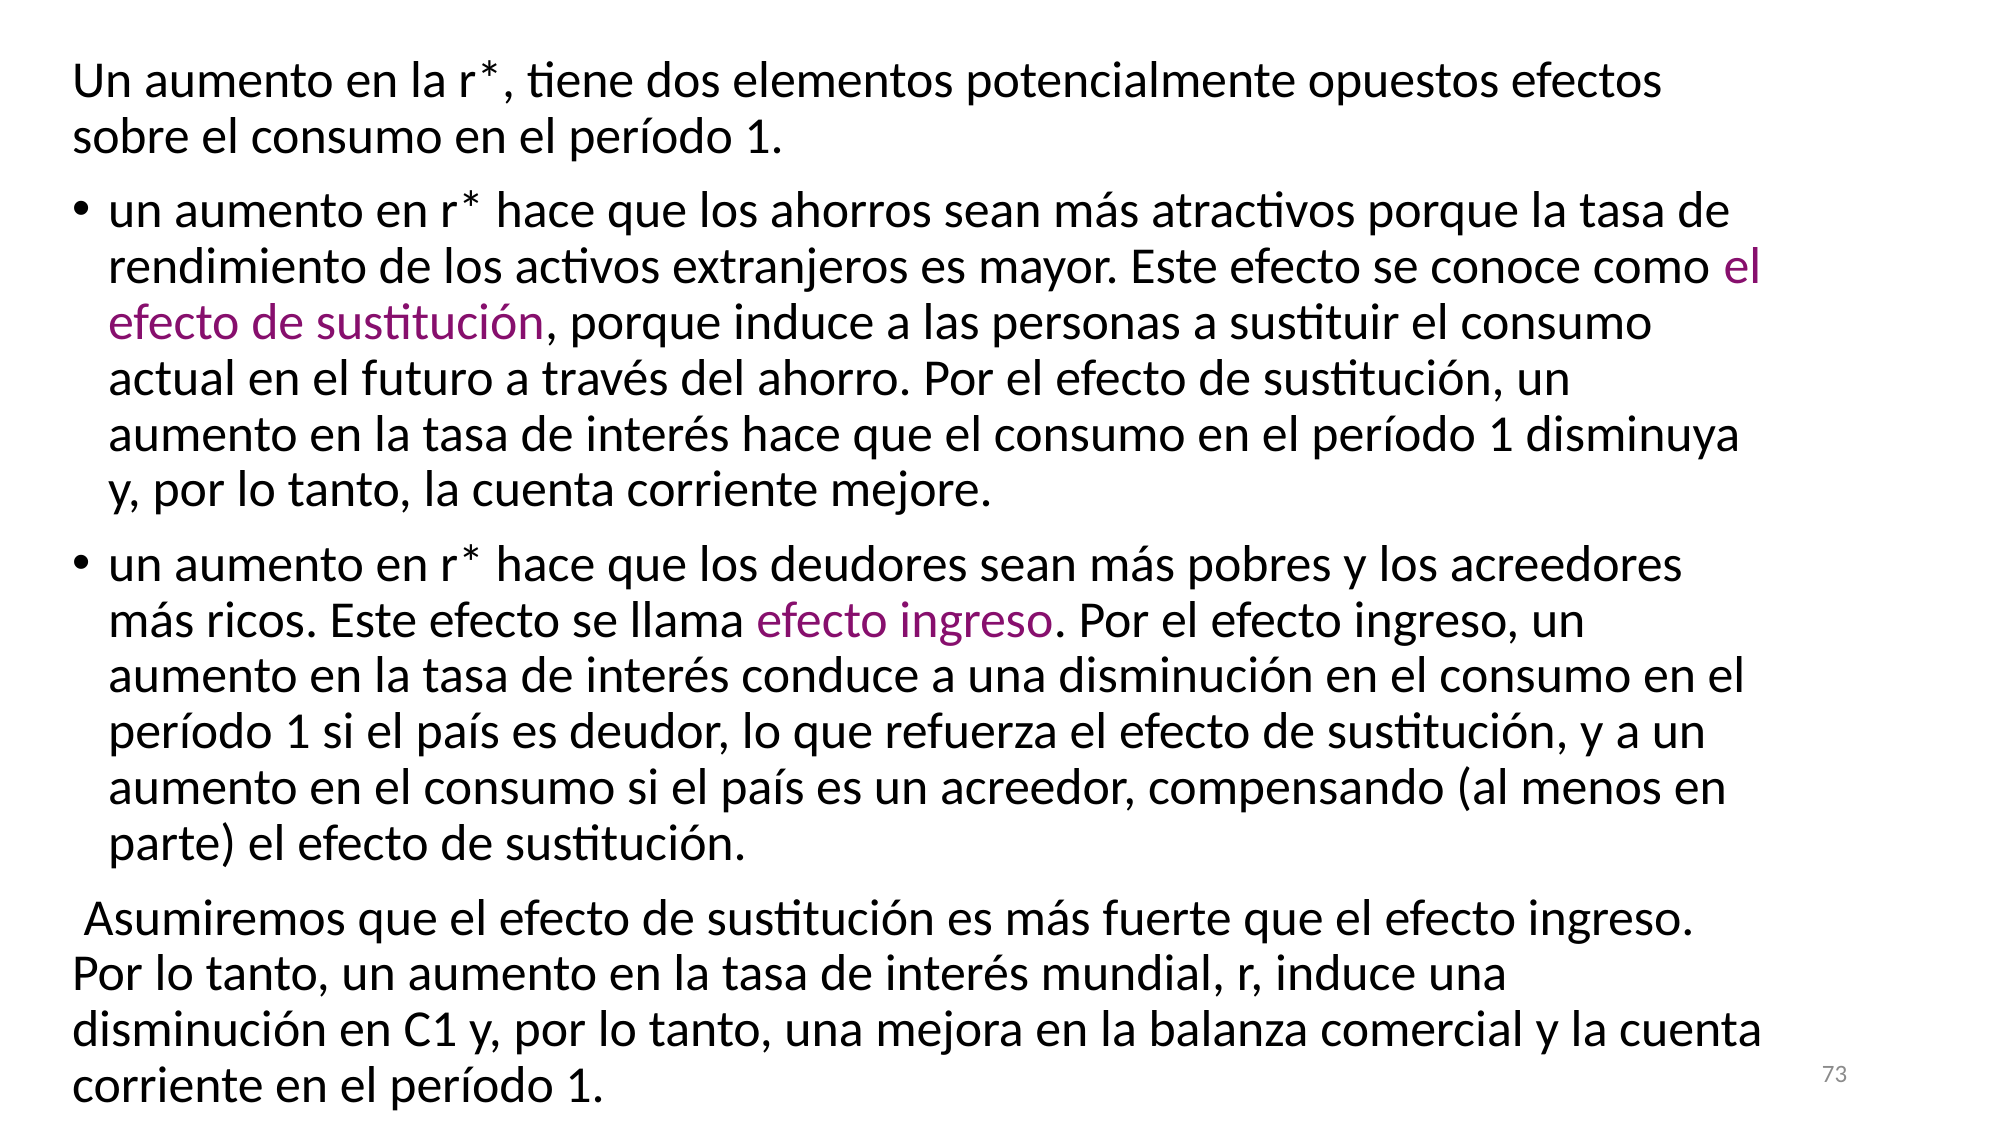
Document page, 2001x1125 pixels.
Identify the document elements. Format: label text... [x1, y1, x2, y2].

list Un aumento en la r*, tiene dos elementos potencialmente opuestos efectos sobre el consumo en el período 1. un aumento en r* hace que los ahorros sean más atractivos porque la tasa de rendimiento de los activos extranjeros es mayor. Este efecto se conoce como el efecto de sustitución, porque induce a las personas a sustituir el consumo actual en el futuro a través del ahorro. Por el efecto de sustitución, un aumento en la tasa de interés hace que el consumo en el período 1 disminuya y, por lo tanto, la cuenta corriente mejore. un aumento en r* hace que los deudores sean más pobres y los acreedores más ricos. Este efecto se llama efecto ingreso. Por el efecto ingreso, un aumento en la tasa de interés conduce a una disminución en el consumo en el período 1 si el país es deudor, lo que refuerza el efecto de sustitución, y a un aumento en el consumo si el país es un acreedor, compensando (al menos en parte) el efecto de sustitución. Asumiremos que el efecto de sustitución es más fuerte que el efecto ingreso. Por lo tanto, un aumento en la tasa de interés mundial, r, induce una disminución en C1 y, por lo tanto, una mejora en la balanza comercial y la cuenta corriente en el período 1. [57, 45, 1782, 1125]
slide_number 73 [1412, 1042, 1863, 1103]
